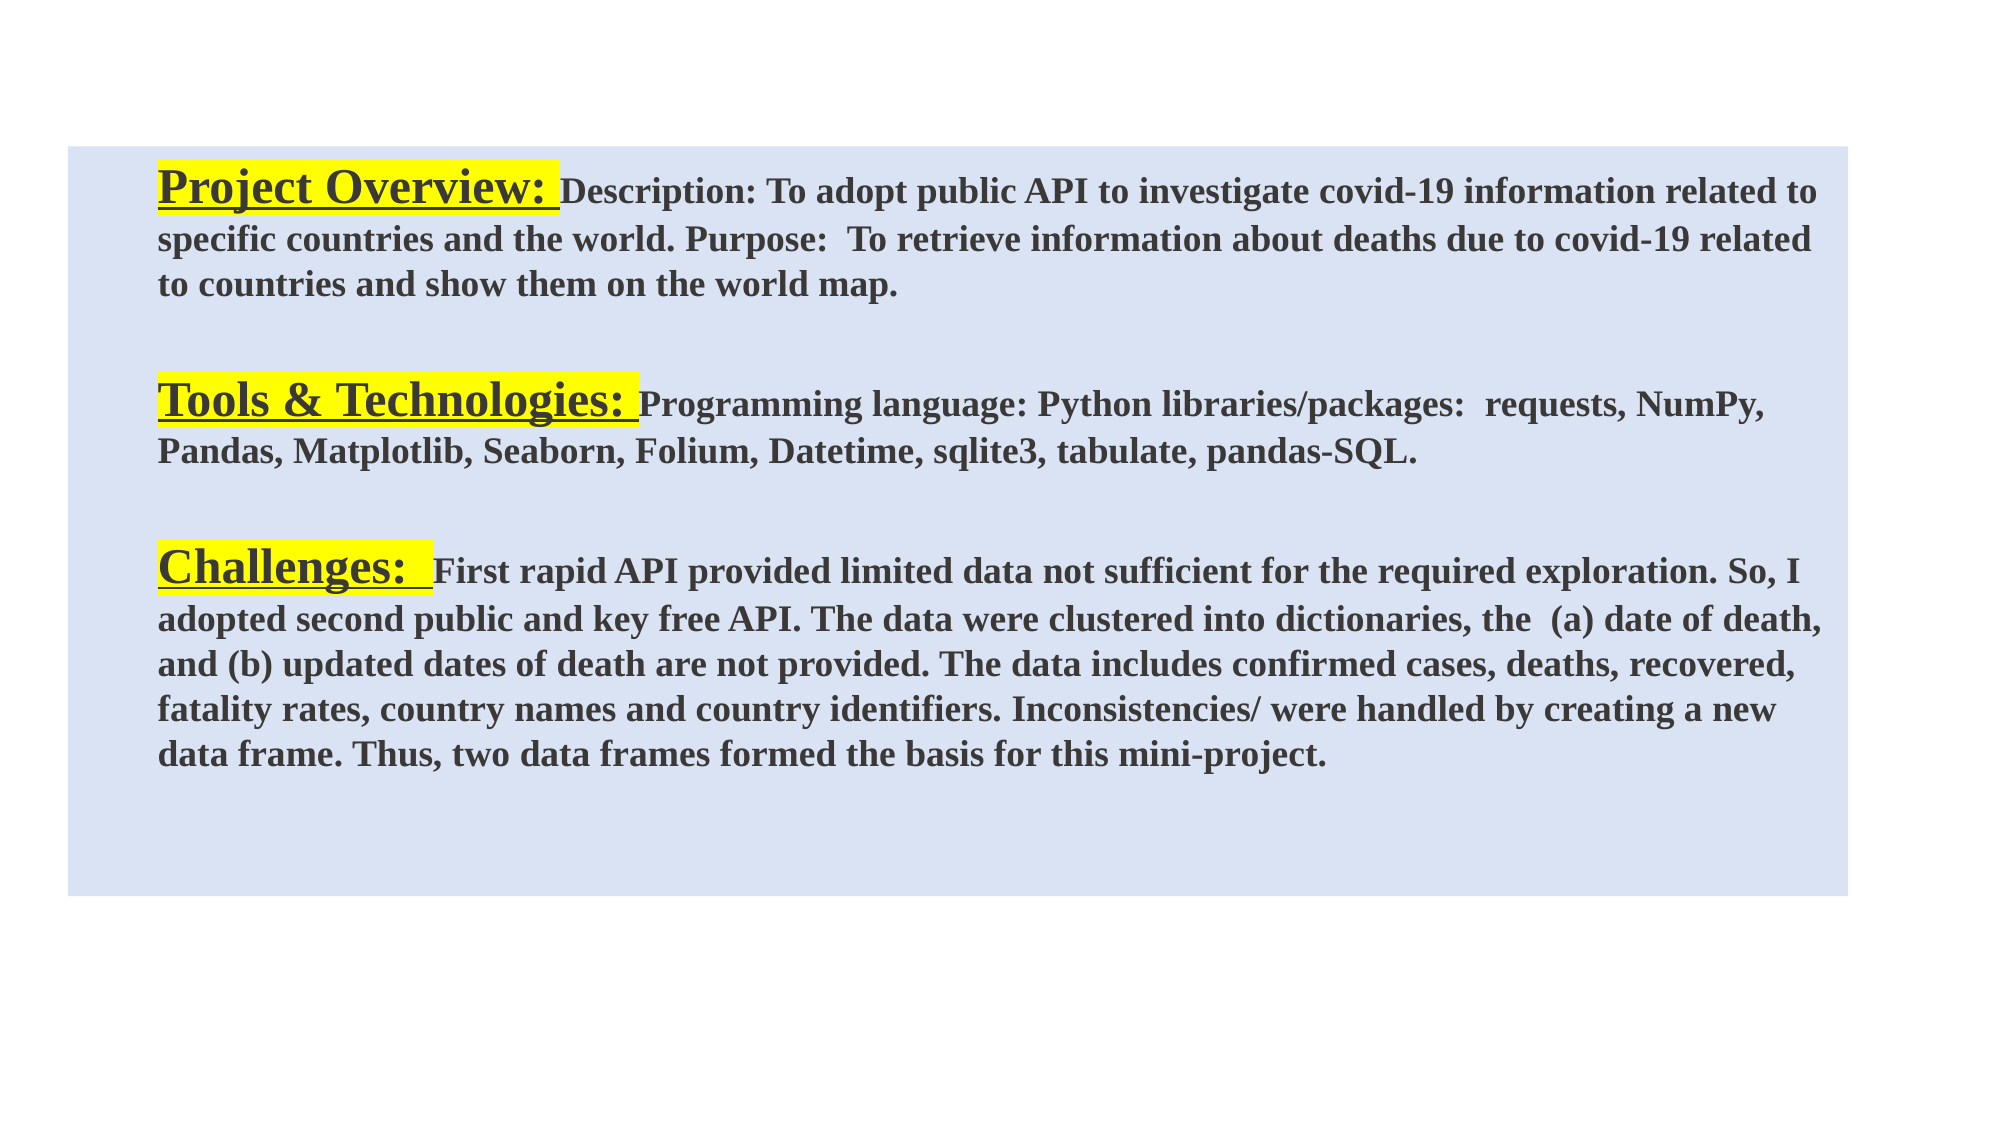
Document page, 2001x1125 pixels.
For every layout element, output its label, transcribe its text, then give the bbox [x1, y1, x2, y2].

text_box Project Overview: Description: To adopt public API to investigate covid-19 information related to specific countries and the world. Purpose: To retrieve information about deaths due to covid-19 related to countries and show them on the world map. Tools & Technologies: Programming language: Python libraries/packages: requests, NumPy, Pandas, Matplotlib, Seaborn, Folium, Datetime, sqlite3, tabulate, pandas-SQL. Challenges: First rapid API provided limited data not sufficient for the required exploration. So, I adopted second public and key free API. The data were clustered into dictionaries, the (a) date of death, and (b) updated dates of death are not provided. The data includes confirmed cases, deaths, recovered, fatality rates, country names and country identifiers. Inconsistencies/ were handled by creating a new data frame. Thus, two data frames formed the basis for this mini-project. [67, 146, 1849, 897]
